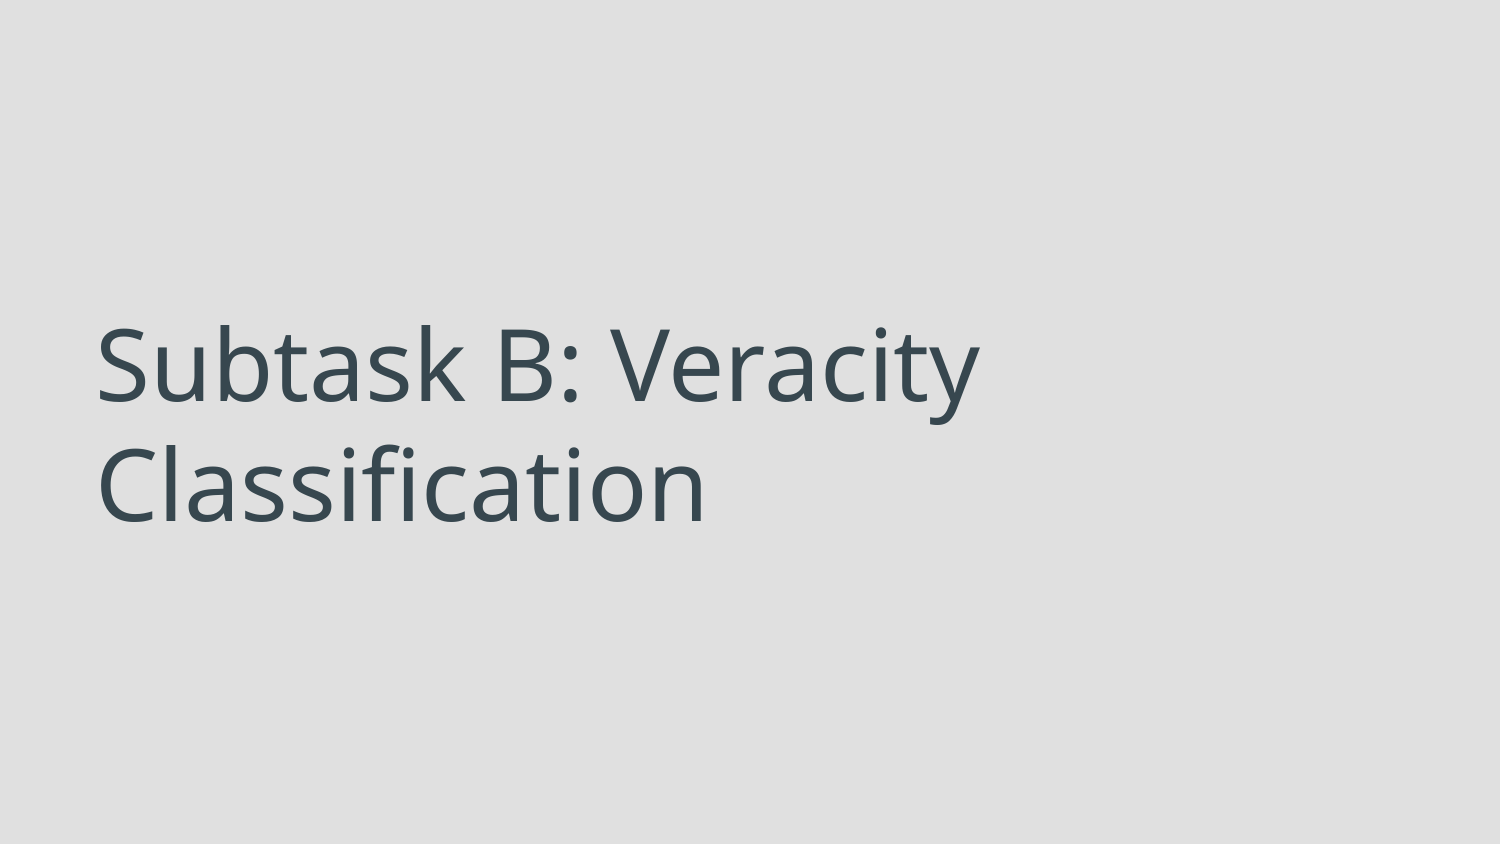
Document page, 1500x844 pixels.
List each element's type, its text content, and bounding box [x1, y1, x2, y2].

title Subtask B: Veracity Classification [80, 86, 1102, 758]
